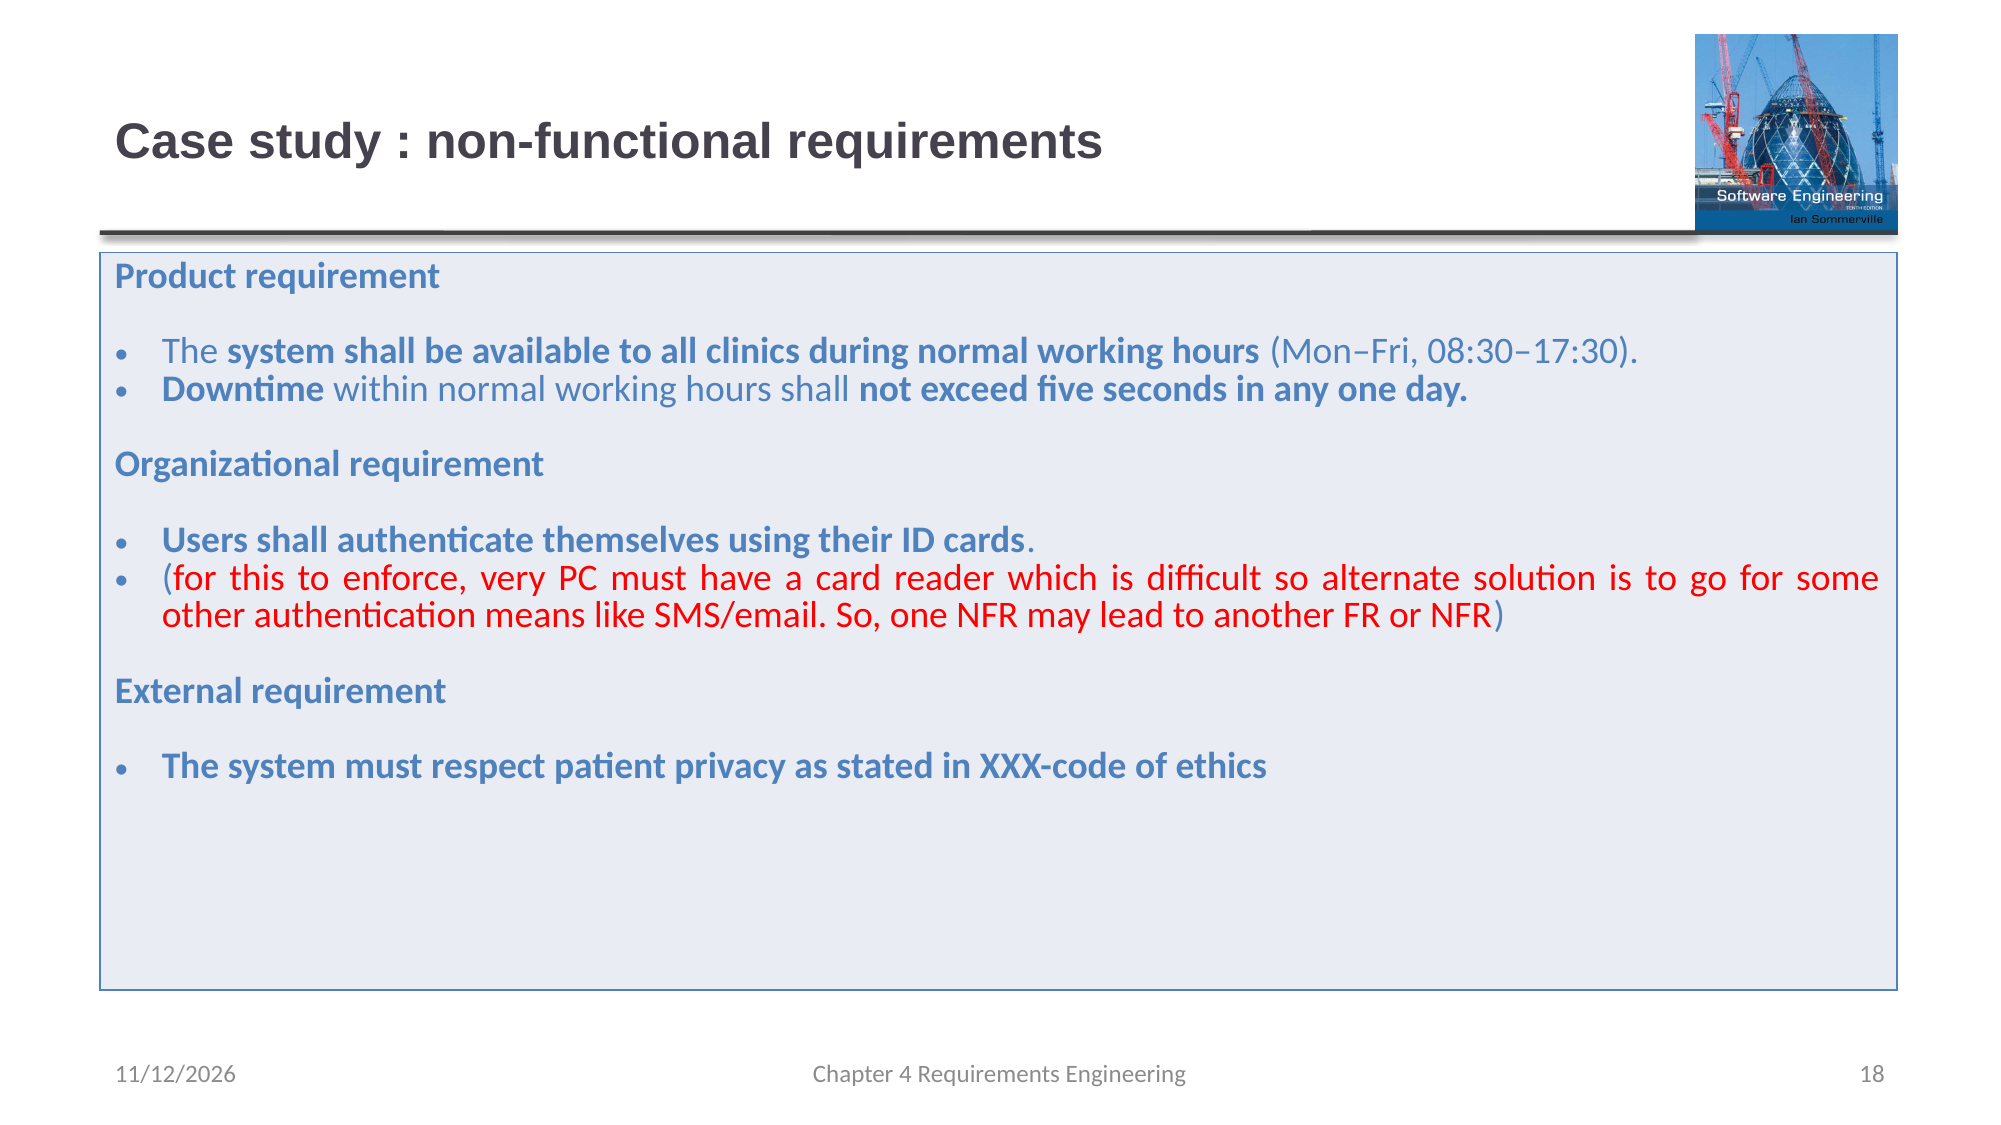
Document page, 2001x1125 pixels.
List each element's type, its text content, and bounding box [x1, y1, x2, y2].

picture [1695, 34, 1898, 230]
table_header Product requirement The system shall be available to all clinics during normal working hours (Mon–Fri, 08:30–17:30). Downtime within normal working hours shall not exceed five seconds in any one day. Organizational requirement Users shall authenticate themselves using their ID cards. (for this to enforce, very PC must have a card reader which is difficult so alternate solution is to go for some other authentication means like SMS/email. So, one NFR may lead to another FR or NFR) External requirement The system must respect patient privacy as stated in XXX-code of ethics [101, 253, 1896, 989]
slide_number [99, 1042, 567, 1103]
footer Chapter 4 Requirements Engineering [683, 1042, 1317, 1103]
title Case study : non-functional requirements [99, 44, 1696, 233]
slide_number 18 [1433, 1042, 1900, 1103]
